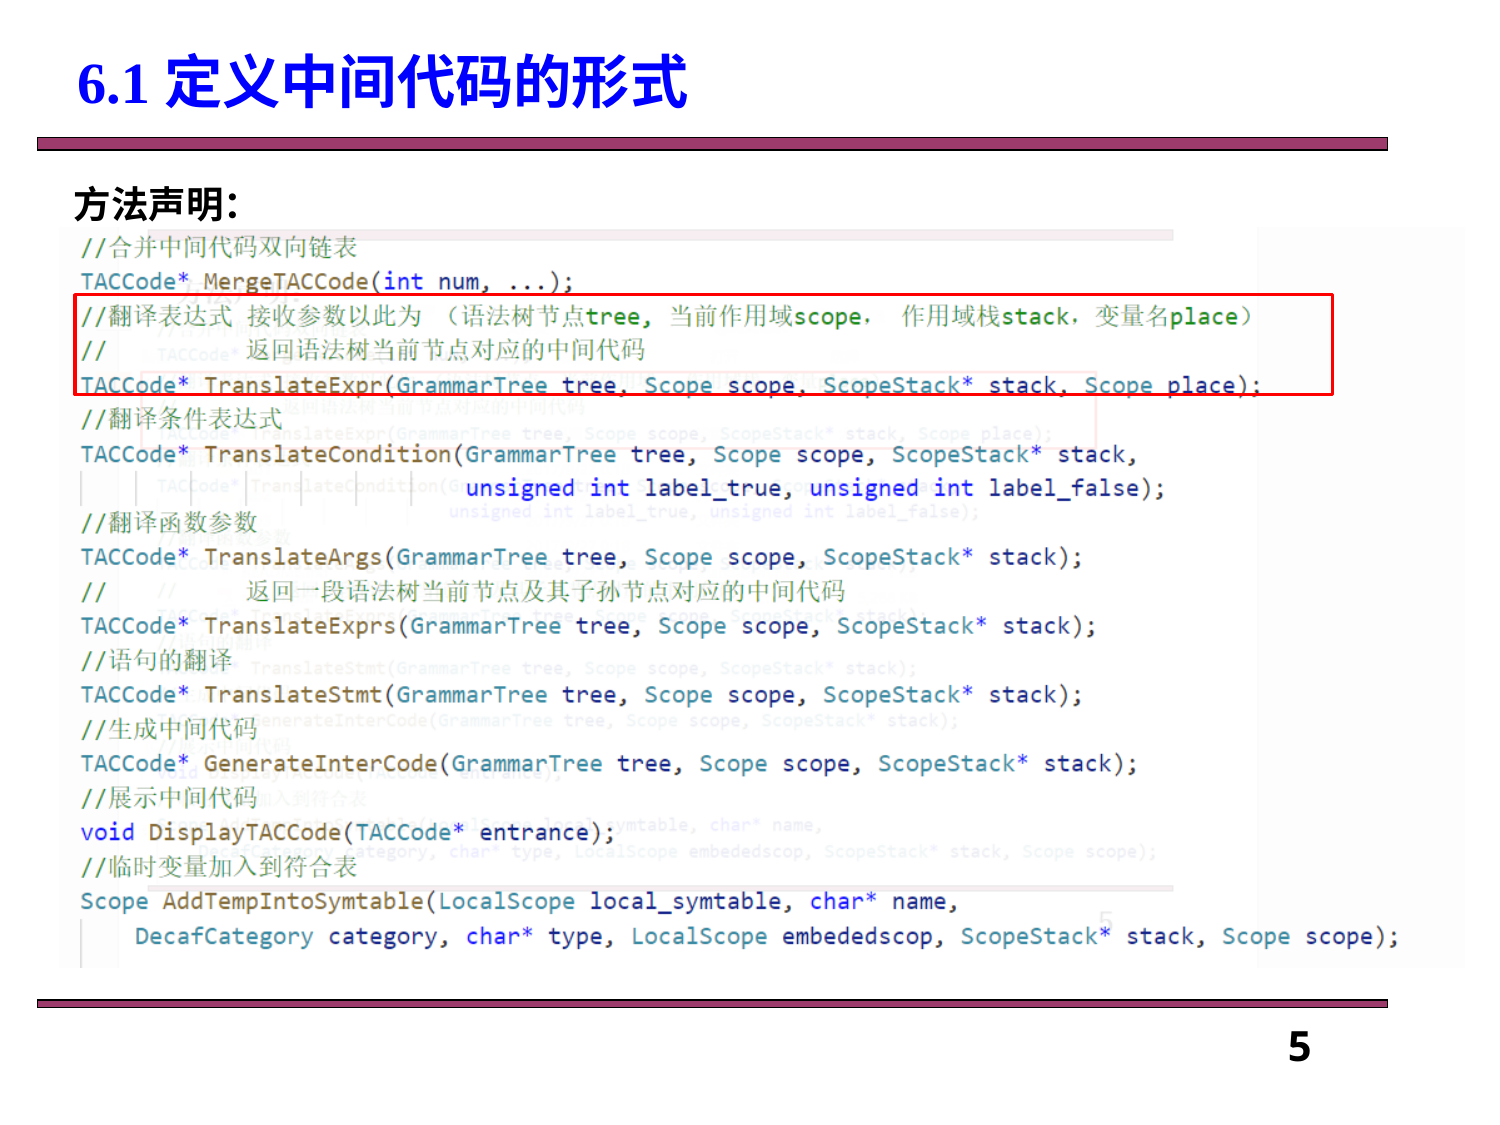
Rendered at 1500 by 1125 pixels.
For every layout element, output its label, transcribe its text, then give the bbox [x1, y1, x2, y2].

text_box [137, 149, 1400, 225]
text_box 方法声明： [59, 173, 1158, 226]
text_box 6.1定义中间代码的形式 [62, 37, 825, 125]
slide_number 5 [1125, 1012, 1475, 1053]
picture [58, 227, 1465, 969]
